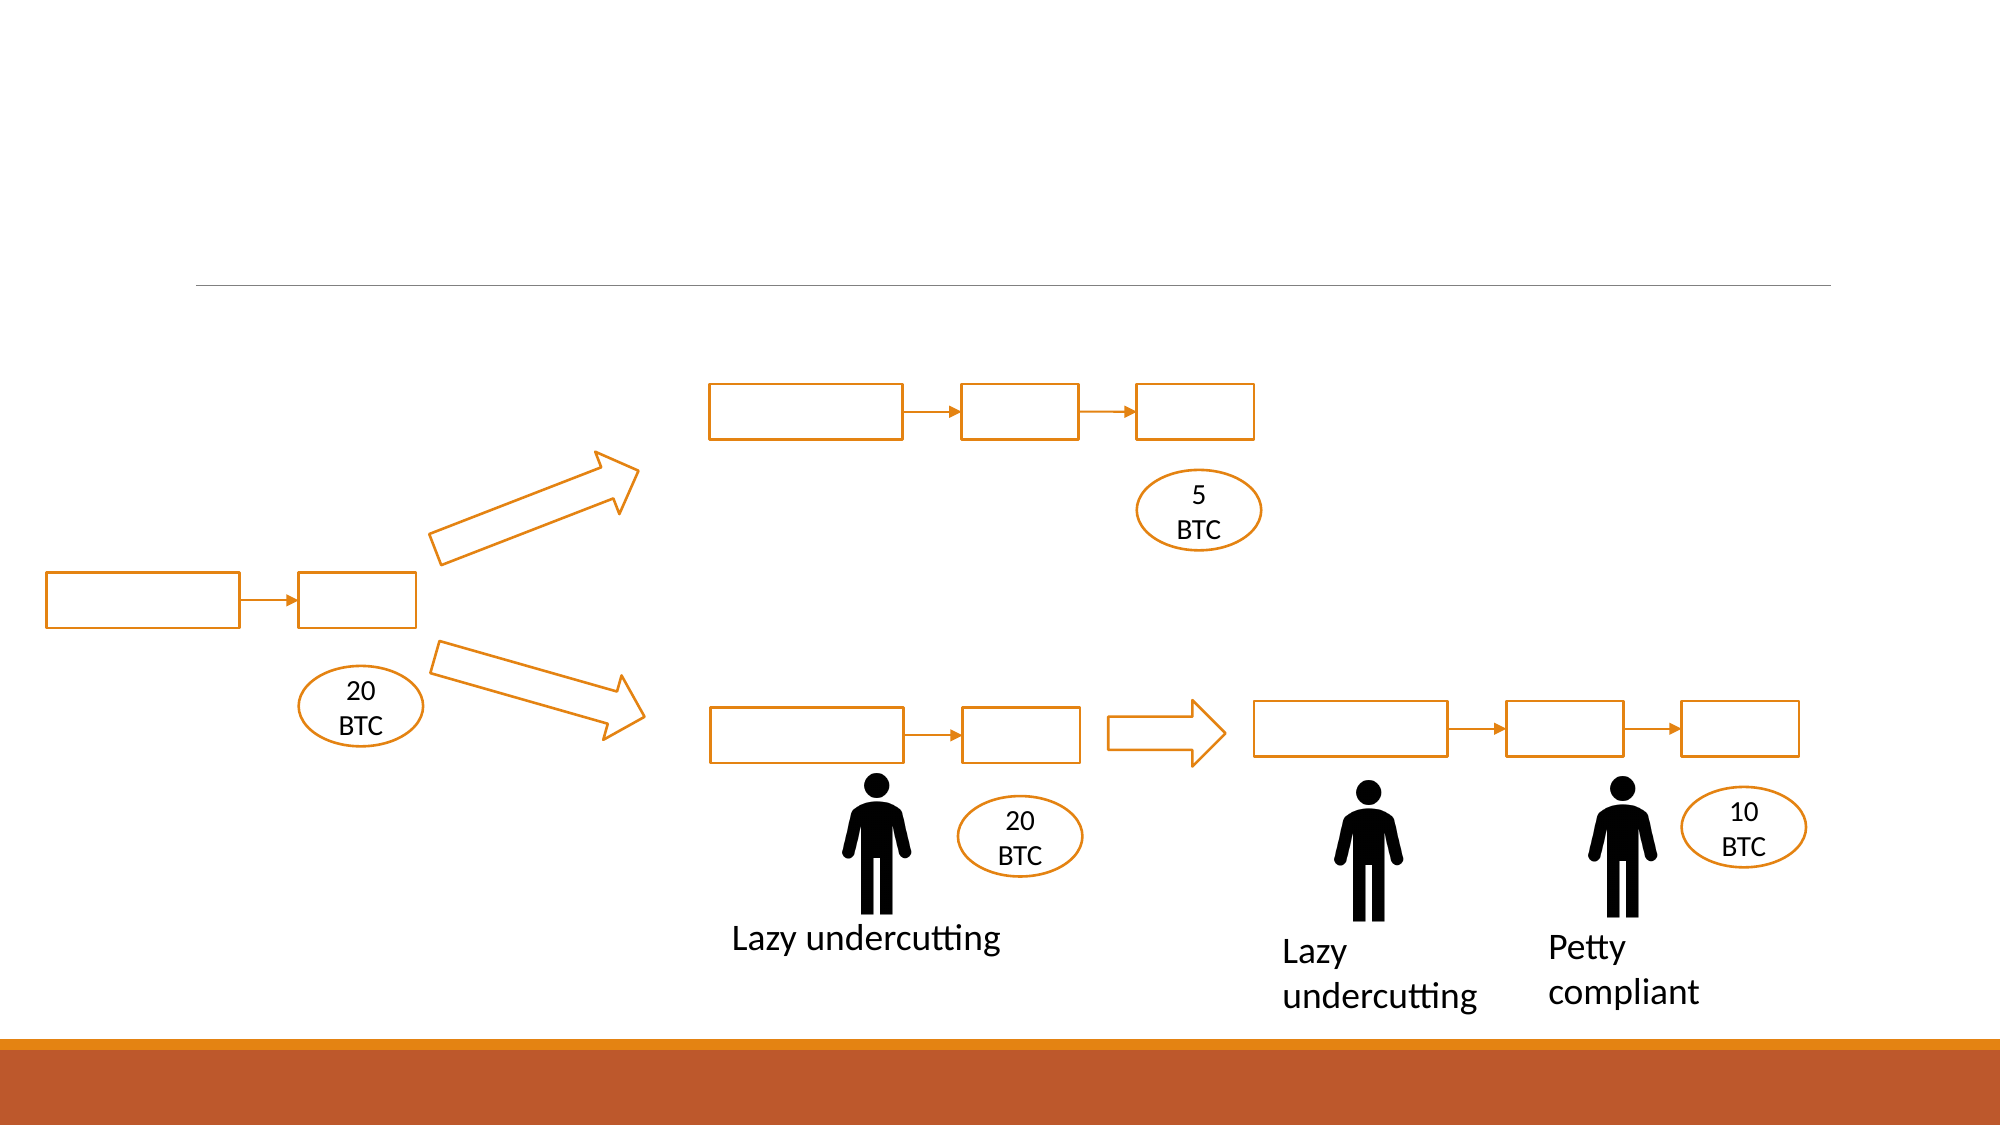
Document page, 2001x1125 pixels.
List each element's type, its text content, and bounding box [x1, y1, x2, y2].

text_box [1680, 700, 1800, 758]
text_box [1106, 698, 1227, 768]
picture [1547, 771, 1699, 923]
text_box [429, 639, 646, 741]
text_box [961, 706, 1081, 764]
text_box 20 BTC [297, 664, 425, 748]
text_box Petty compliant [1533, 914, 1742, 1019]
text_box [428, 450, 640, 567]
text_box [709, 706, 905, 764]
text_box [1505, 700, 1625, 758]
text_box Lazy undercutting [717, 905, 1036, 965]
text_box [1253, 700, 1449, 758]
text_box [1135, 383, 1255, 441]
text_box 20 BTC [959, 794, 1084, 878]
text_box [45, 571, 241, 629]
text_box 10 BTC [1707, 785, 1808, 869]
text_box [708, 383, 904, 441]
text_box 5 BTC [1135, 468, 1263, 552]
picture [801, 768, 953, 920]
text_box Lazy undercutting [1267, 918, 1520, 1024]
text_box [960, 383, 1080, 441]
text_box [297, 571, 417, 629]
picture [1293, 774, 1445, 926]
